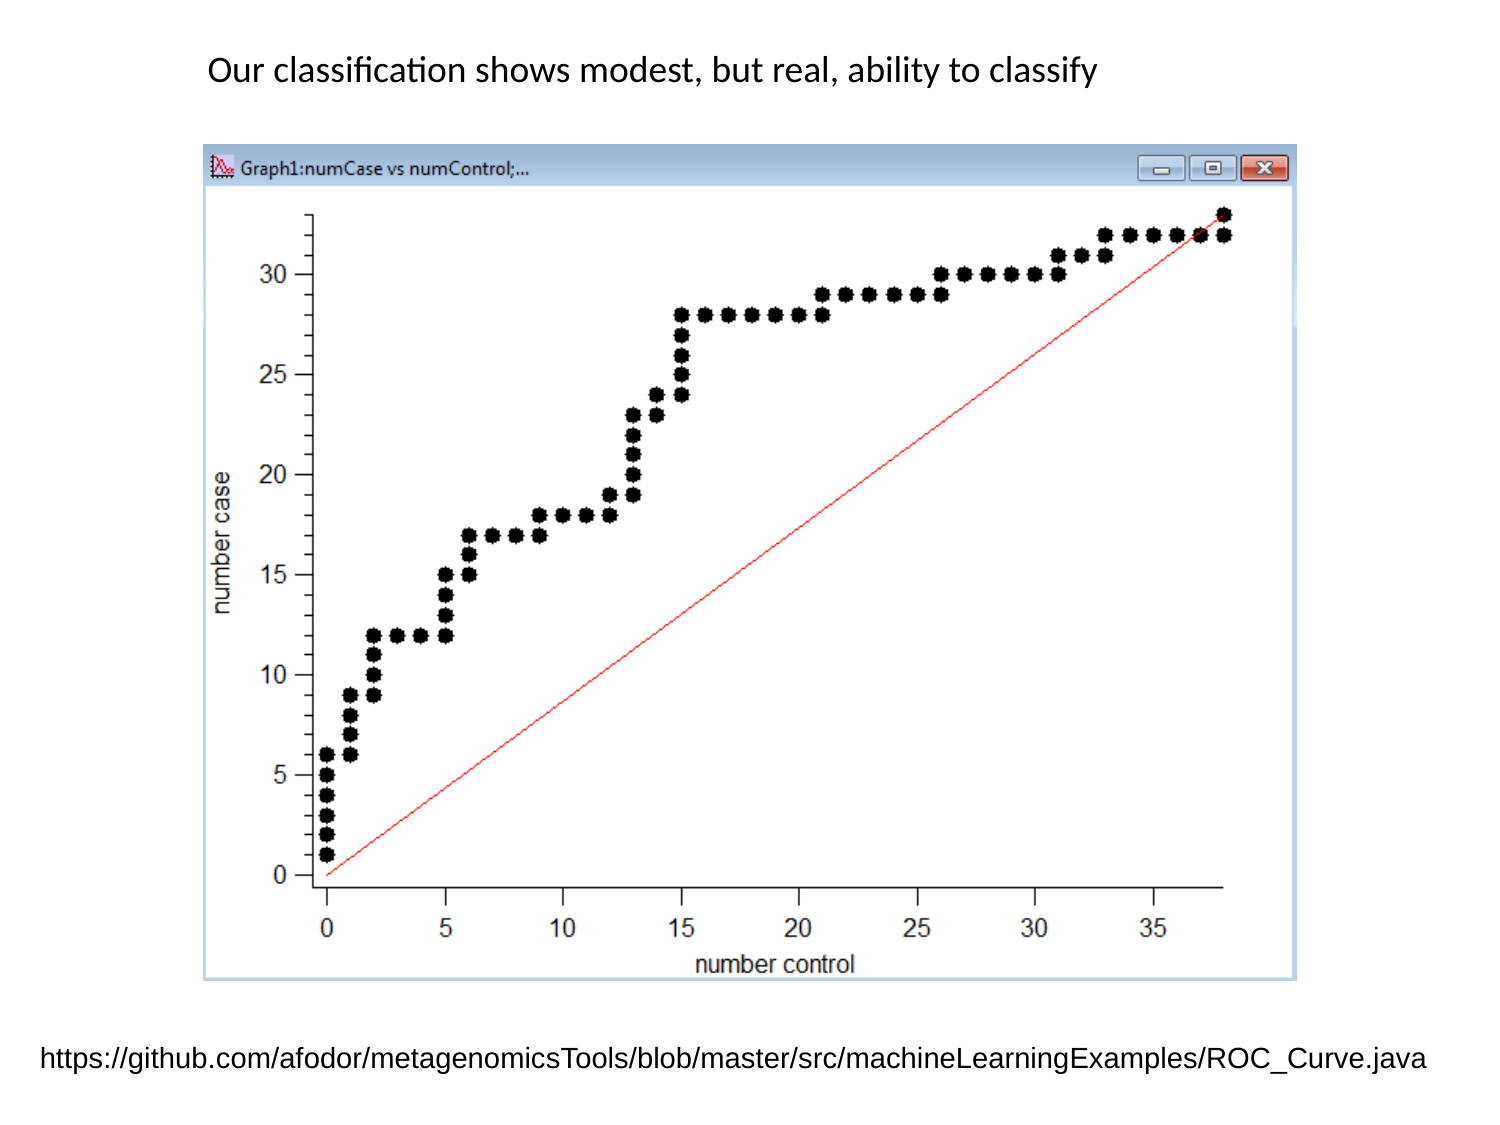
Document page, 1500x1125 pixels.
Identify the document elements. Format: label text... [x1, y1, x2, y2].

text_box https://github.com/afodor/metagenomicsTools/blob/master/src/machineLearningExamples/ROC_Curve.java [24, 1031, 1500, 1082]
picture [202, 144, 1298, 981]
text_box Our classification shows modest, but real, ability to classify [192, 37, 1114, 98]
